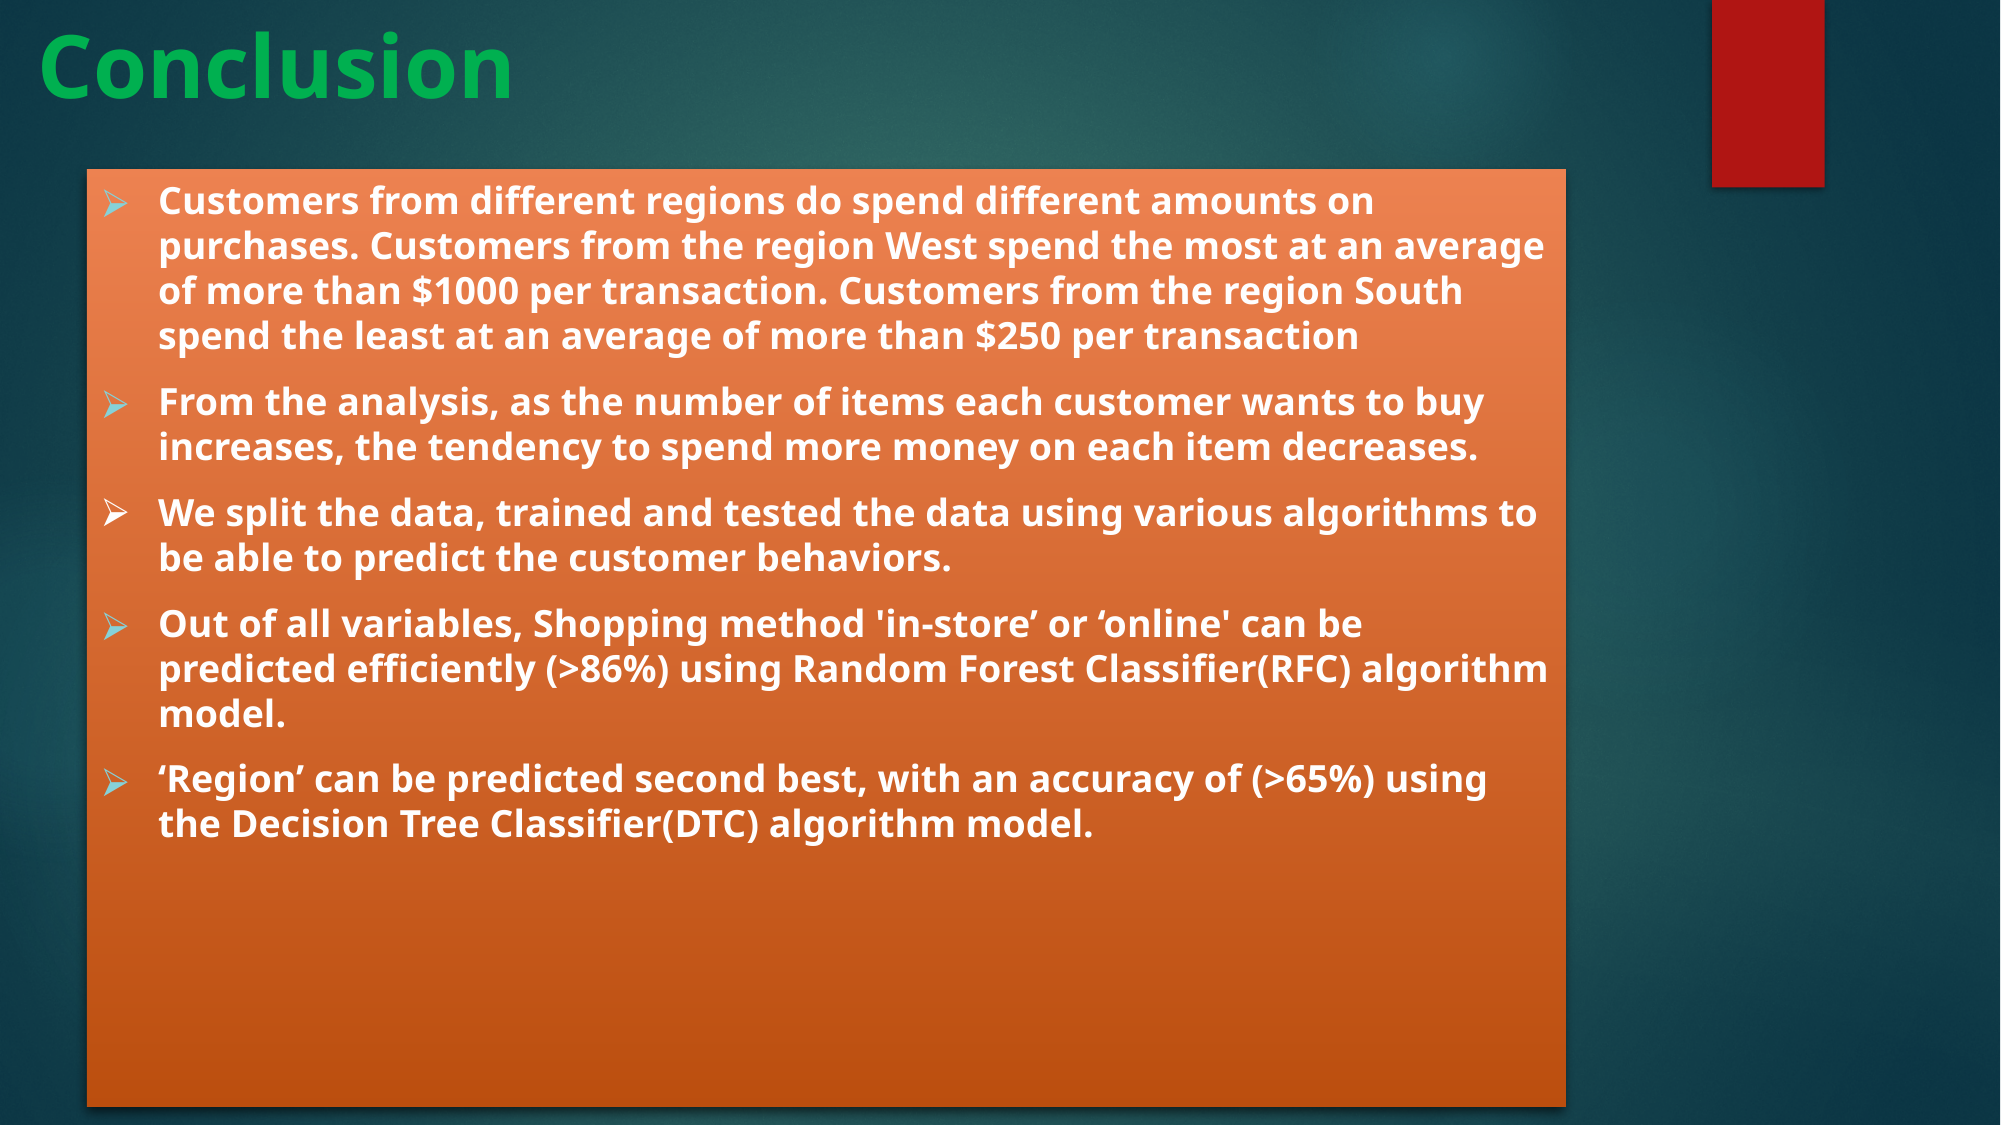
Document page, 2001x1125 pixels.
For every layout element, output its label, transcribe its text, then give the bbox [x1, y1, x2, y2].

text_box Customers from different regions do spend different amounts on purchases. Customers from the region West spend the most at an average of more than $1000 per transaction. Customers from the region South spend the least at an average of more than $250 per transaction From the analysis, as the number of items each customer wants to buy increases, the tendency to spend more money on each item decreases. We split the data, trained and tested the data using various algorithms to be able to predict the customer behaviors. Out of all variables, Shopping method 'in-store’ or ‘online' can be predicted efficiently (>86%) using Random Forest Classifier(RFC) algorithm model. ‘Region’ can be predicted second best, with an accuracy of (>65%) using the Decision Tree Classifier(DTC) algorithm model. [86, 169, 1566, 1107]
title Conclusion [22, 3, 1654, 137]
picture [0, 0, 2001, 1125]
